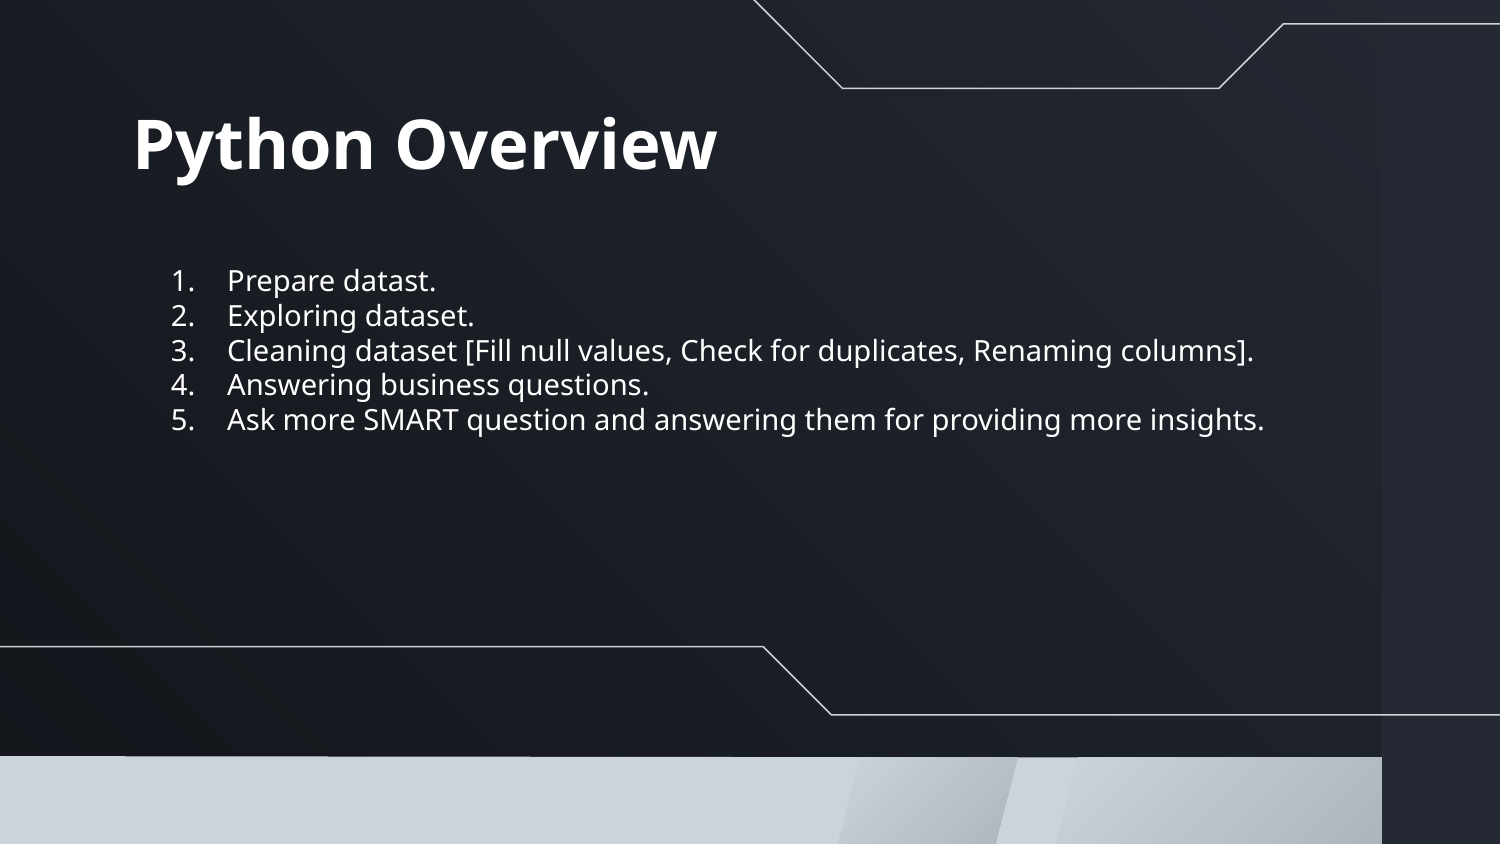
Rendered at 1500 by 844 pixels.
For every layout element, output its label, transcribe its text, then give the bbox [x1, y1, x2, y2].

subtitle Prepare datast. Exploring dataset. Cleaning dataset [Fill null values, Check for duplicates, Renaming columns]. Answering business questions. Ask more SMART question and answering them for providing more insights. [155, 246, 1288, 591]
title Python Overview [117, 85, 1383, 181]
